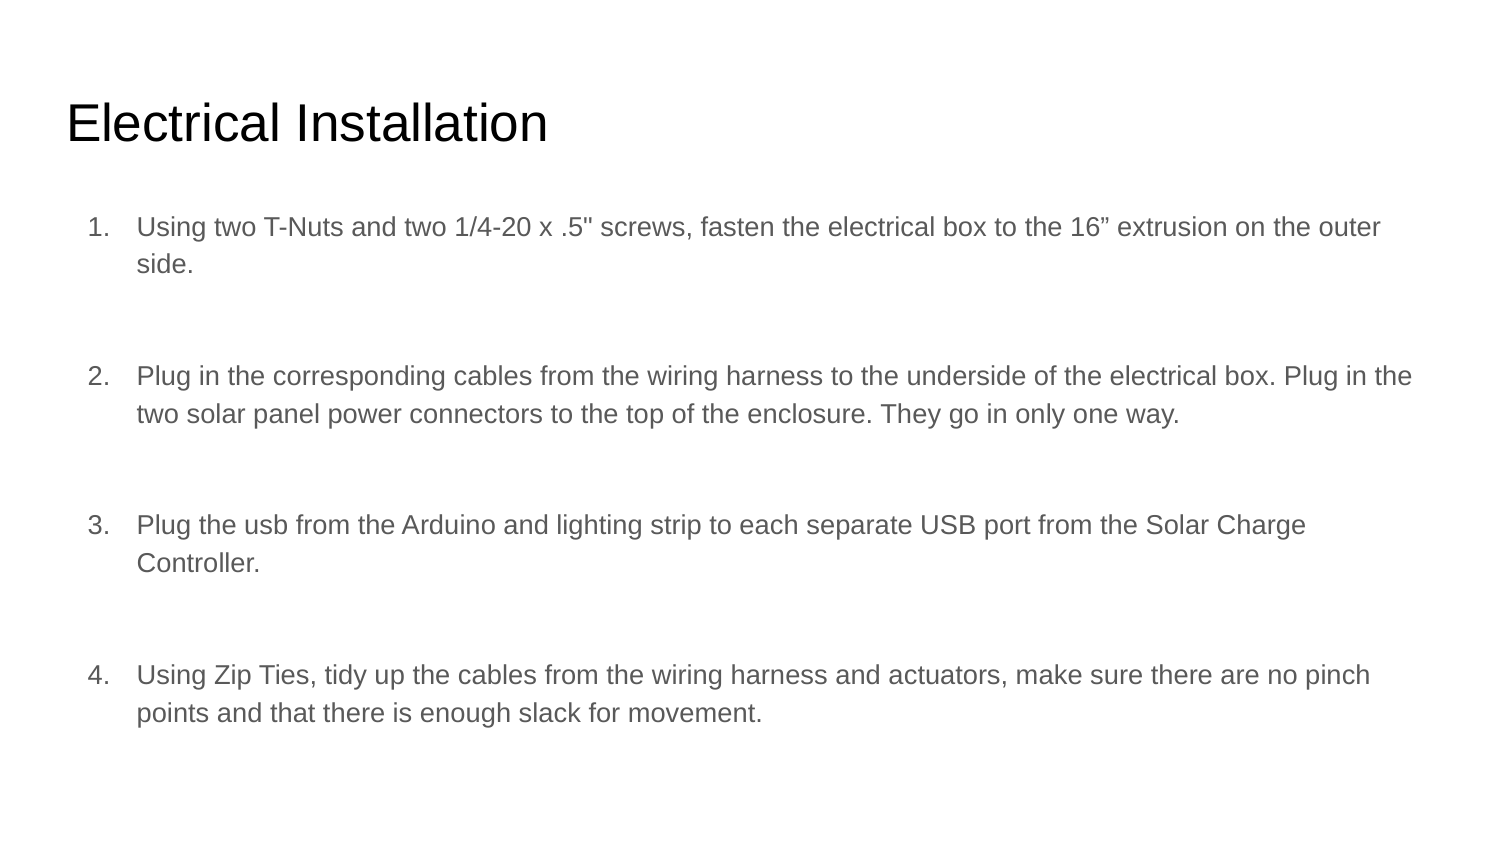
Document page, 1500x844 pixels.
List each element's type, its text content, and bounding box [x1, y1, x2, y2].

title Electrical Installation [51, 72, 1449, 167]
list Using two T-Nuts and two 1/4-20 x .5" screws, fasten the electrical box to the 16” extrusion on the outer side. Plug in the corresponding cables from the wiring harness to the underside of the electrical box. Plug in the two solar panel power connectors to the top of the enclosure. They go in only one way. Plug the usb from the Arduino and lighting strip to each separate USB port from the Solar Charge Controller. Using Zip Ties, tidy up the cables from the wiring harness and actuators, make sure there are no pinch points and that there is enough slack for movement. [51, 189, 1449, 750]
